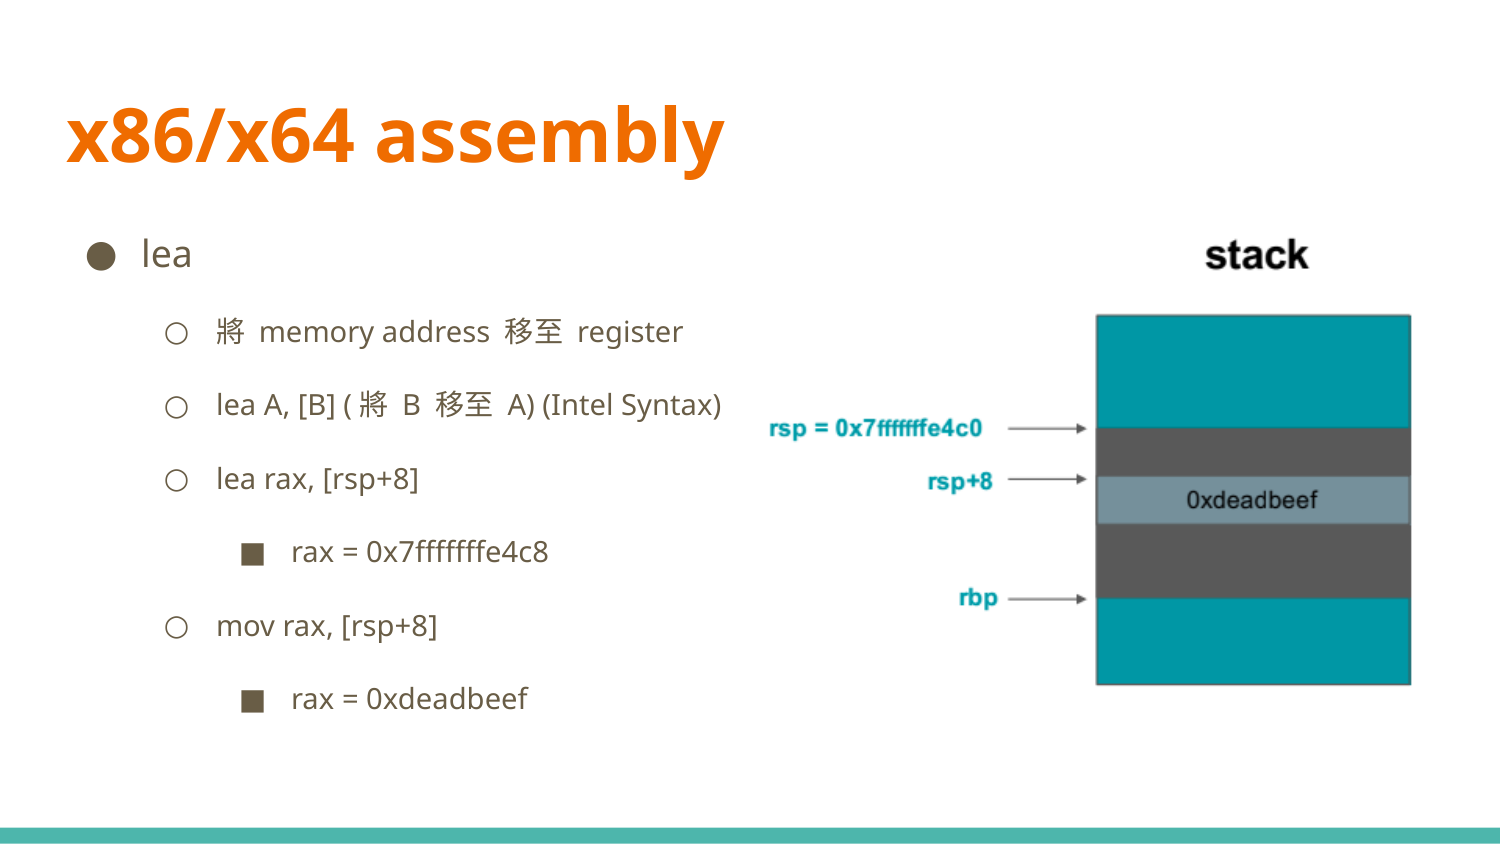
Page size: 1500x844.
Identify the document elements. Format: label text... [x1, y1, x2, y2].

picture [749, 214, 1460, 698]
list lea 將 memory address 移至 register lea A, [B] (將 B 移至 A) (Intel Syntax) lea rax, [rsp+8] rax = 0x7fffffffe4c8 mov rax, [rsp+8] rax = 0xdeadbeef [51, 207, 1449, 750]
title x86/x64 assembly [51, 72, 1449, 189]
